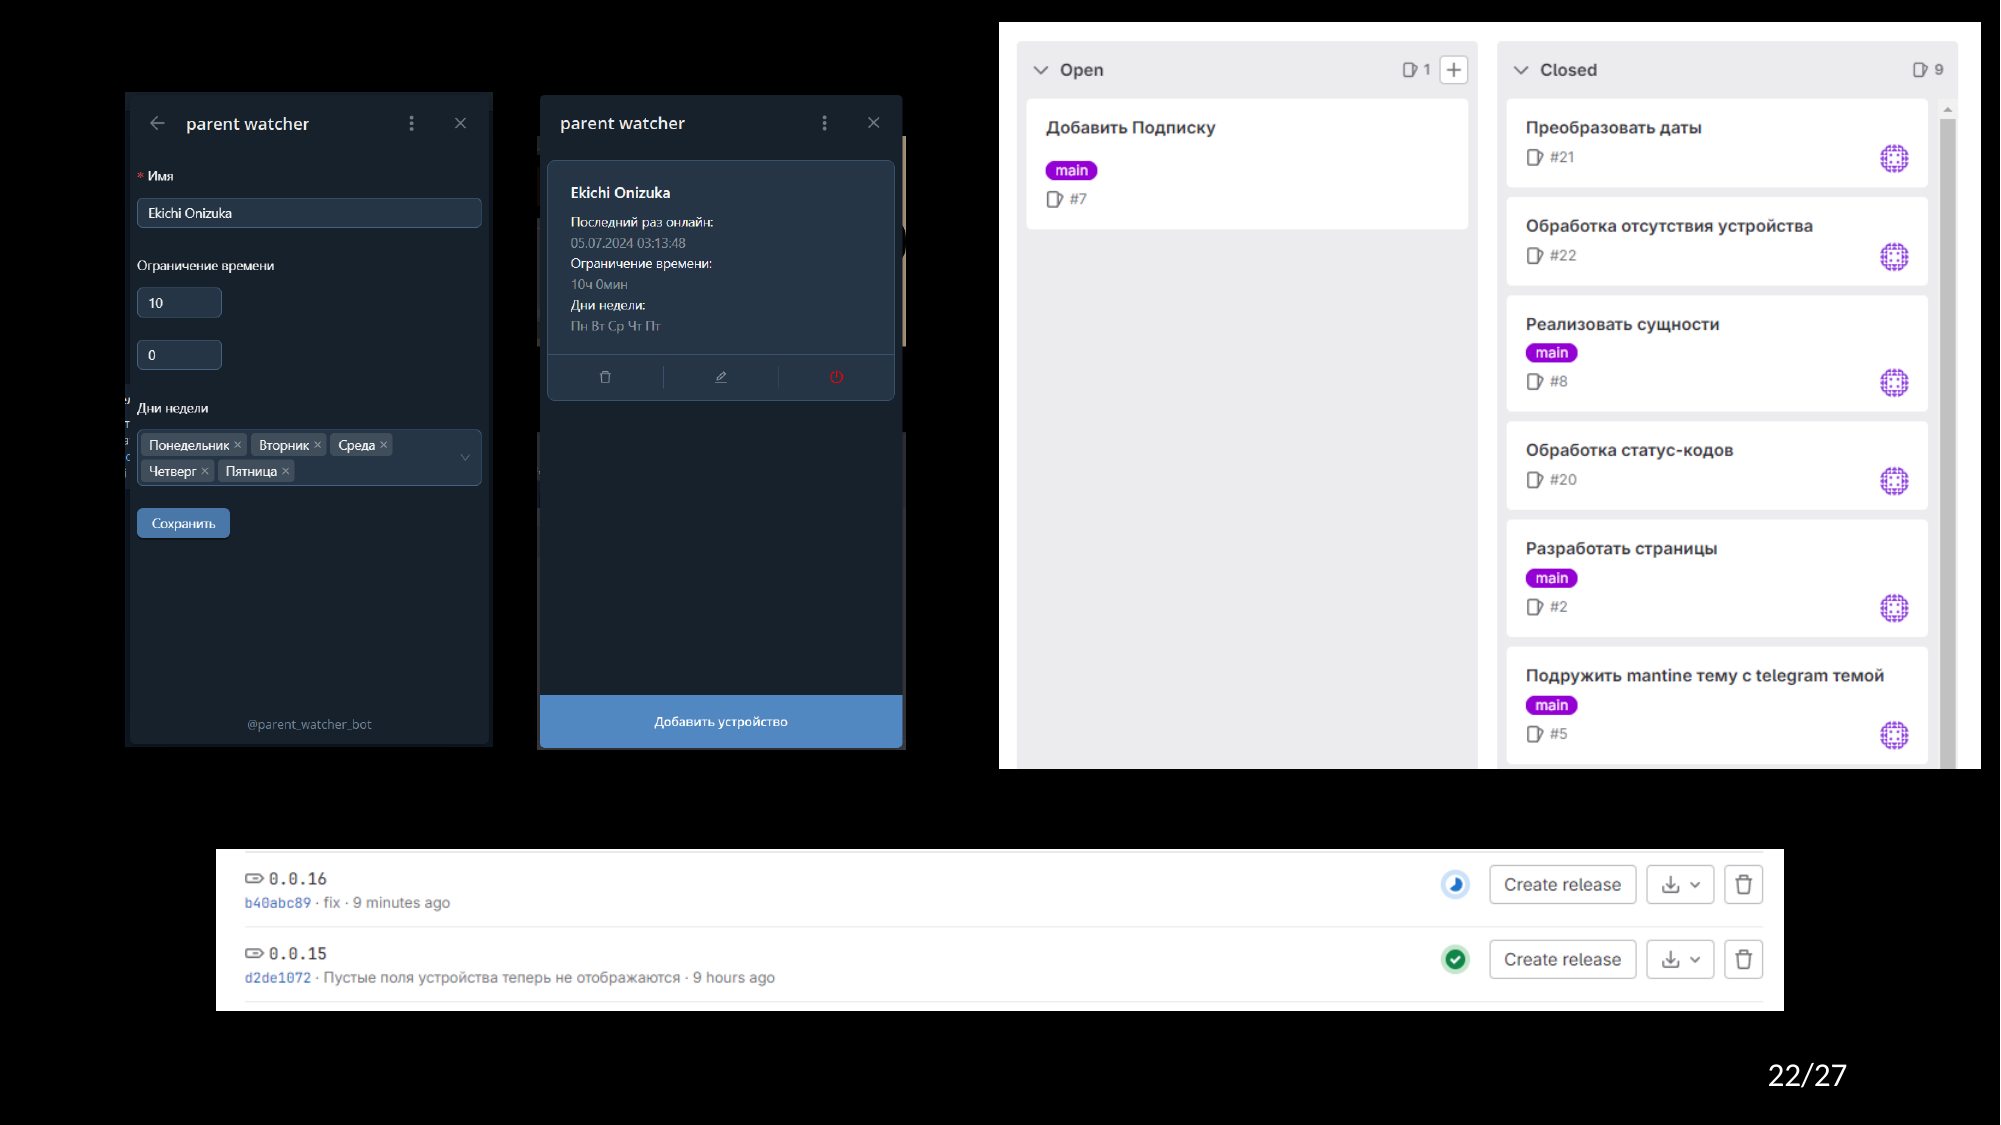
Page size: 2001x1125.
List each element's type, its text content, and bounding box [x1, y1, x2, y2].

picture [537, 91, 906, 750]
picture [216, 849, 1784, 1011]
picture [124, 91, 493, 747]
slide_number 22/27 [1412, 1042, 1863, 1103]
picture [999, 22, 1981, 769]
